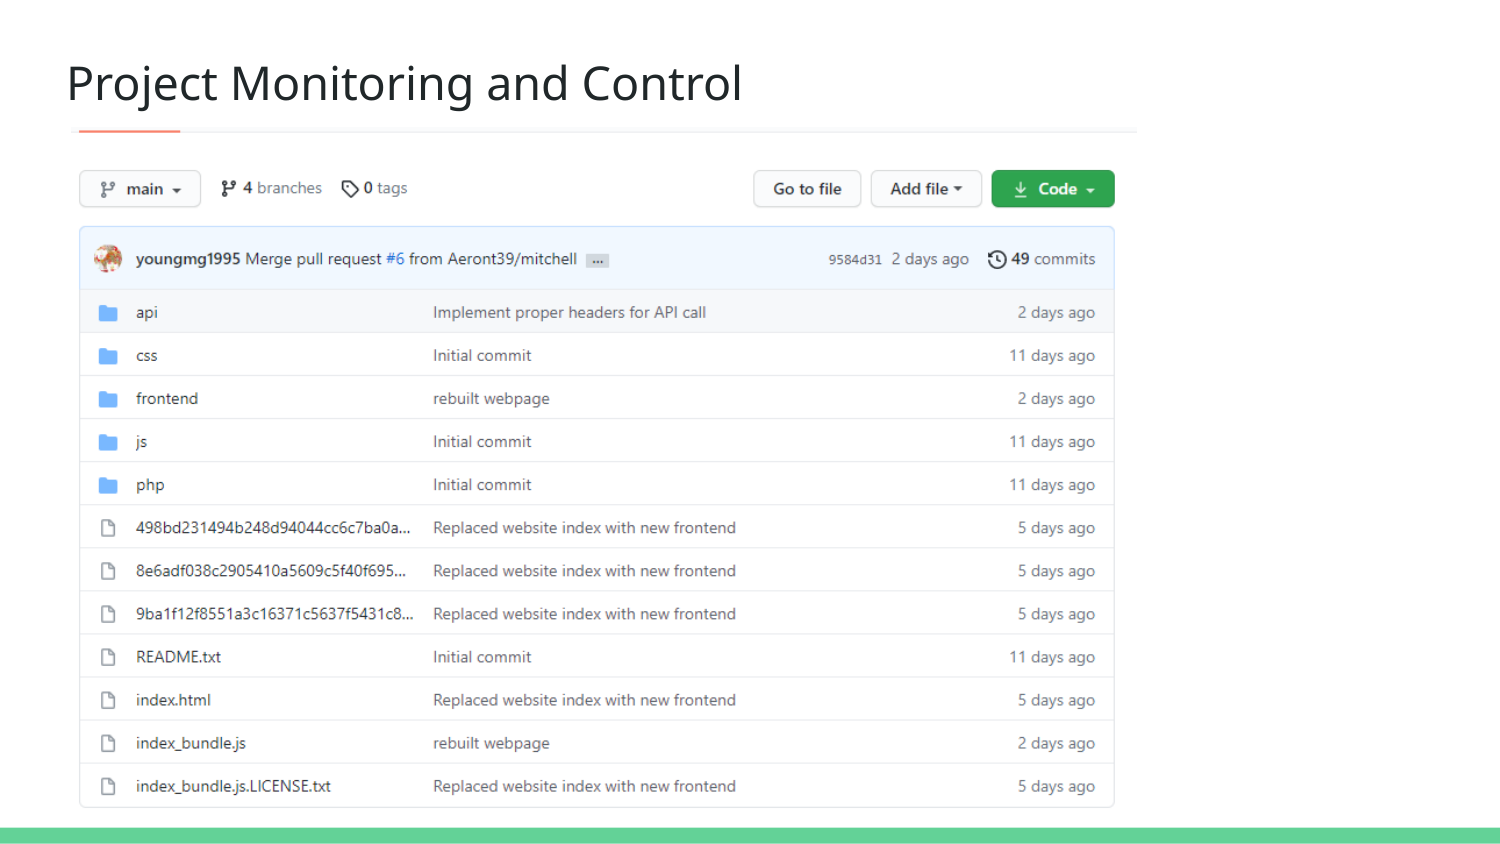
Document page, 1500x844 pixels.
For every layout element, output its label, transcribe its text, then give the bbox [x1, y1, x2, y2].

title Project Monitoring and Control [51, 35, 1449, 130]
picture [71, 127, 1137, 815]
